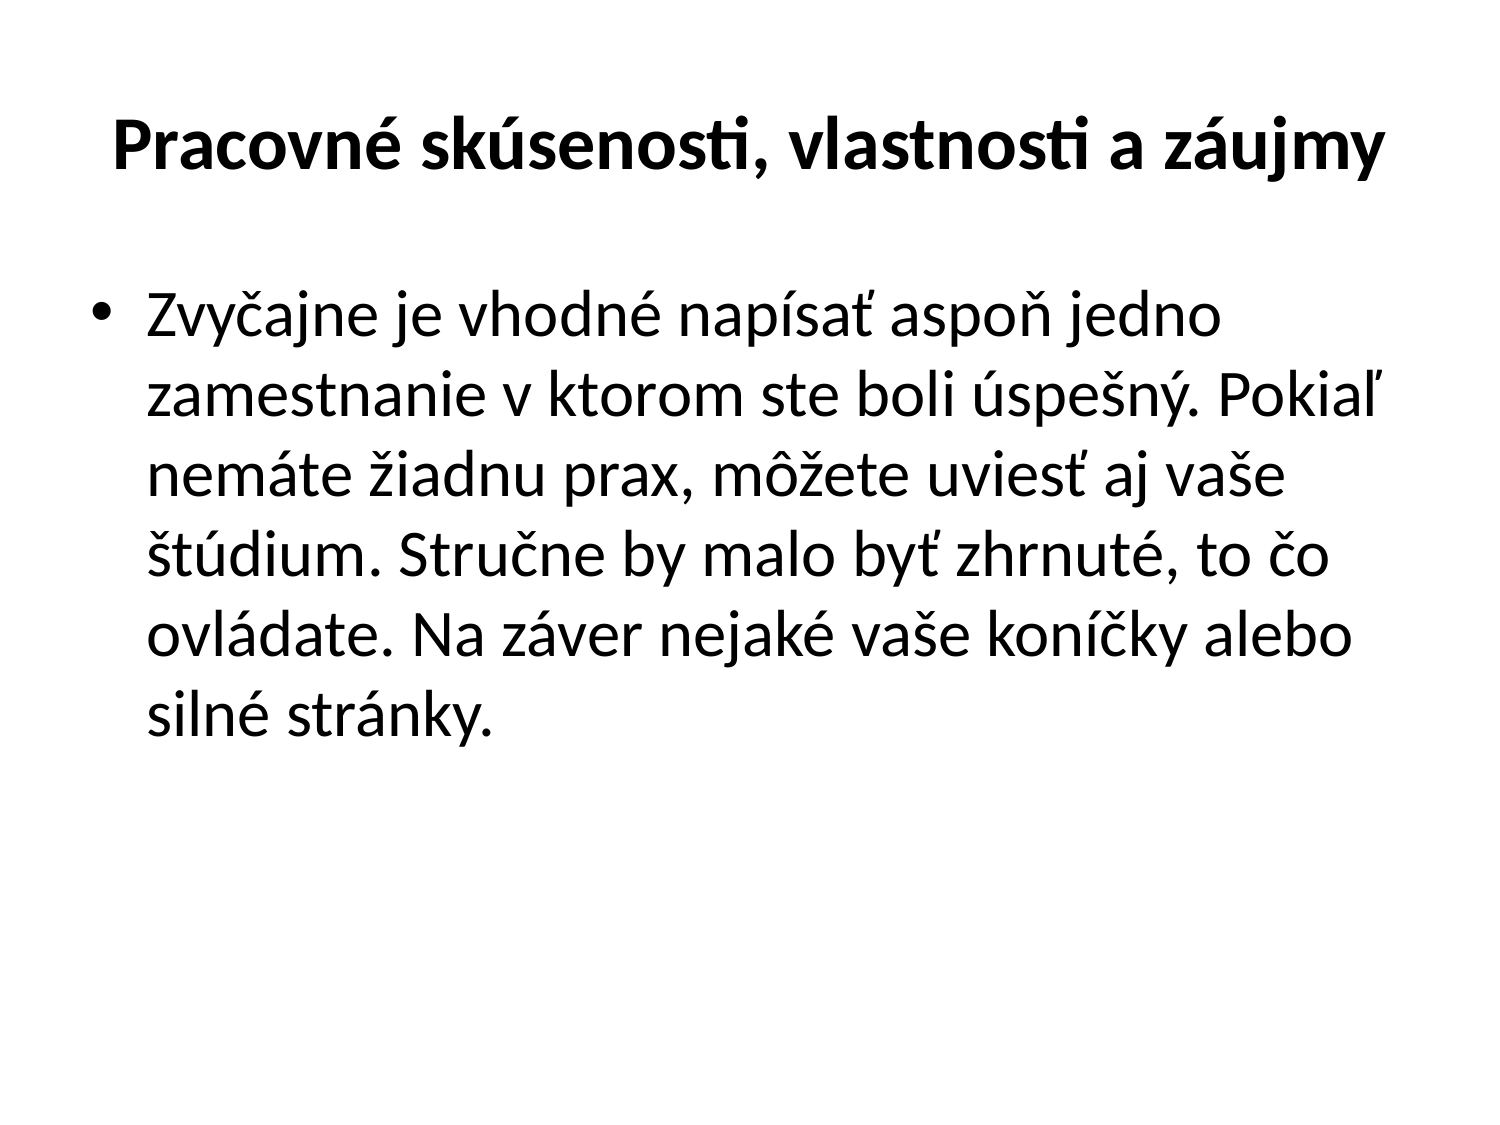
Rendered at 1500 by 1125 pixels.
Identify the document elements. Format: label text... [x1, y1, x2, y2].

title Pracovné skúsenosti, vlastnosti a záujmy [75, 45, 1425, 233]
list Zvyčajne je vhodné napísať aspoň jedno zamestnanie v ktorom ste boli úspešný. Pokiaľ nemáte žiadnu prax, môžete uviesť aj vaše štúdium. Stručne by malo byť zhrnuté, to čo ovládate. Na záver nejaké vaše koníčky alebo silné stránky. [75, 262, 1425, 1005]
